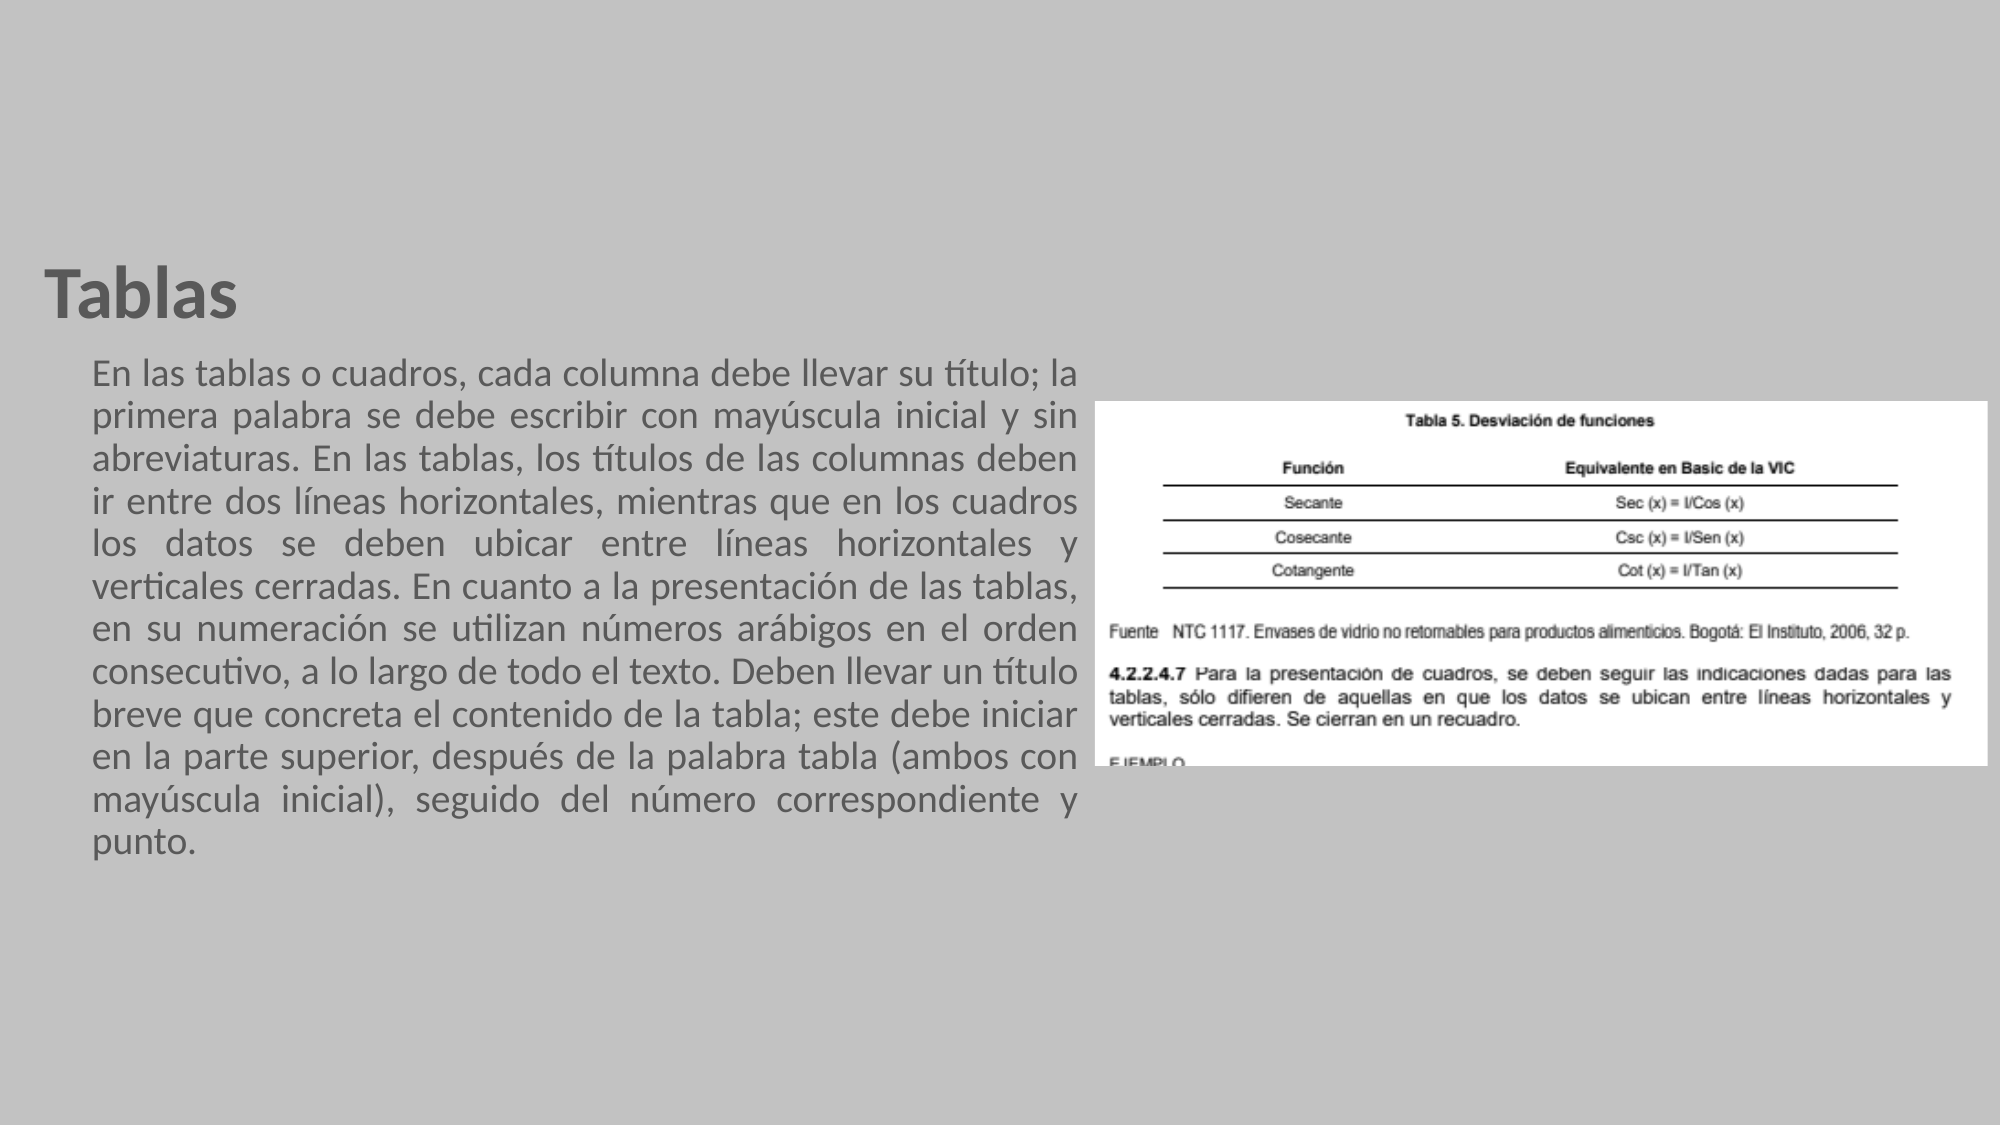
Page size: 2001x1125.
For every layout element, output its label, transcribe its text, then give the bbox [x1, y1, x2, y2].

list En las tablas o cuadros, cada columna debe llevar su título; la primera palabra se debe escribir con mayúscula inicial y sin abreviaturas. En las tablas, los títulos de las columnas deben ir entre dos líneas horizontales, mientras que en los cuadros los datos se deben ubicar entre líneas horizontales y verticales cerradas. En cuanto a la presentación de las tablas, en su numeración se utilizan números arábigos en el orden consecutivo, a lo largo de todo el texto. Deben llevar un título breve que concreta el contenido de la tabla; este debe iniciar en la parte superior, después de la palabra tabla (ambos con mayúscula inicial), seguido del número correspondiente y punto. [76, 344, 1095, 940]
picture [1094, 401, 1988, 766]
title Tablas [29, 221, 419, 368]
